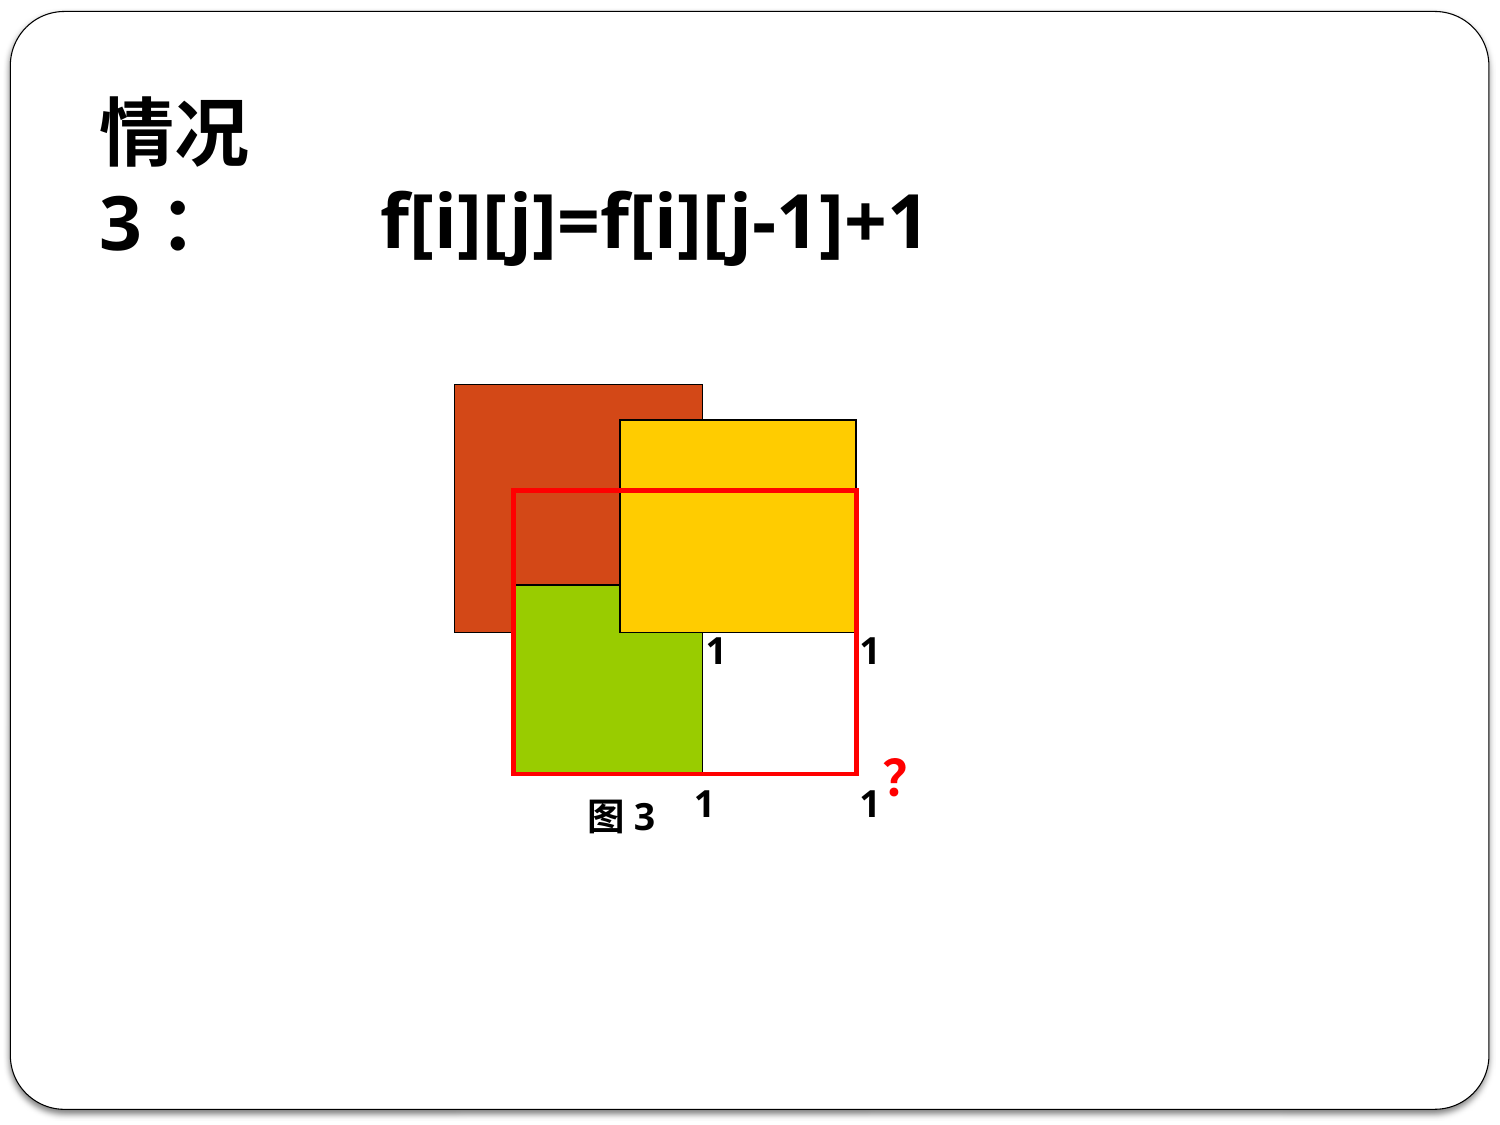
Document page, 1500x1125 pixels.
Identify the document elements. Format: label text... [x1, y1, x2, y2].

text_box [454, 384, 703, 633]
text_box 1 [844, 773, 916, 833]
text_box 图3 [572, 785, 679, 846]
text_box f[i][j]=f[i][j-1]+1 [380, 166, 1123, 272]
text_box 情况3： [84, 78, 380, 273]
text_box [620, 419, 857, 490]
text_box 1 [679, 775, 750, 833]
text_box ？ [867, 738, 928, 814]
text_box [513, 490, 857, 775]
text_box 1 [857, 619, 916, 680]
